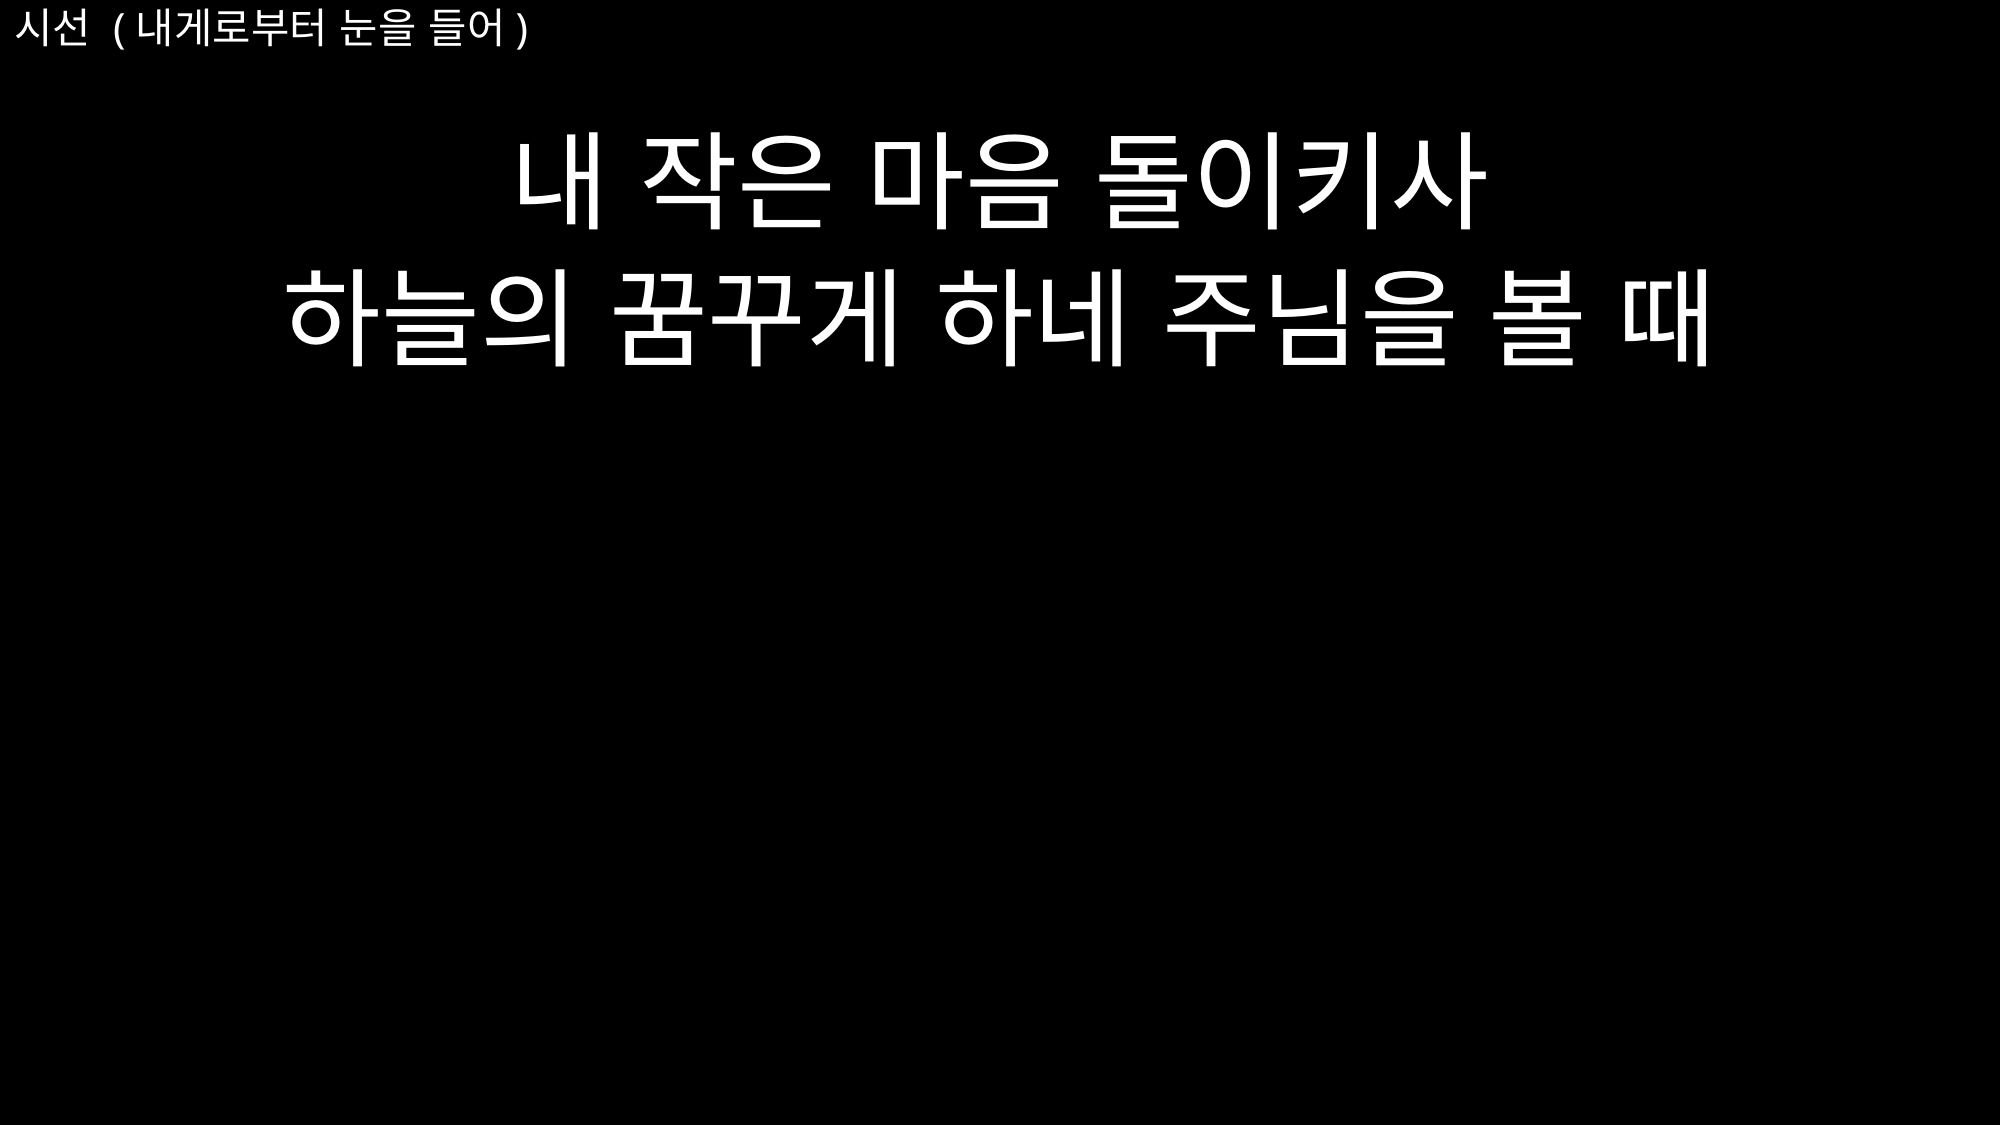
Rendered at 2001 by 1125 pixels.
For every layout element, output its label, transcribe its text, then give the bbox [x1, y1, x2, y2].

subtitle 내 작은 마음 돌이키사 하늘의 꿈꾸게 하네 주님을 볼 때 [0, 3, 2000, 781]
